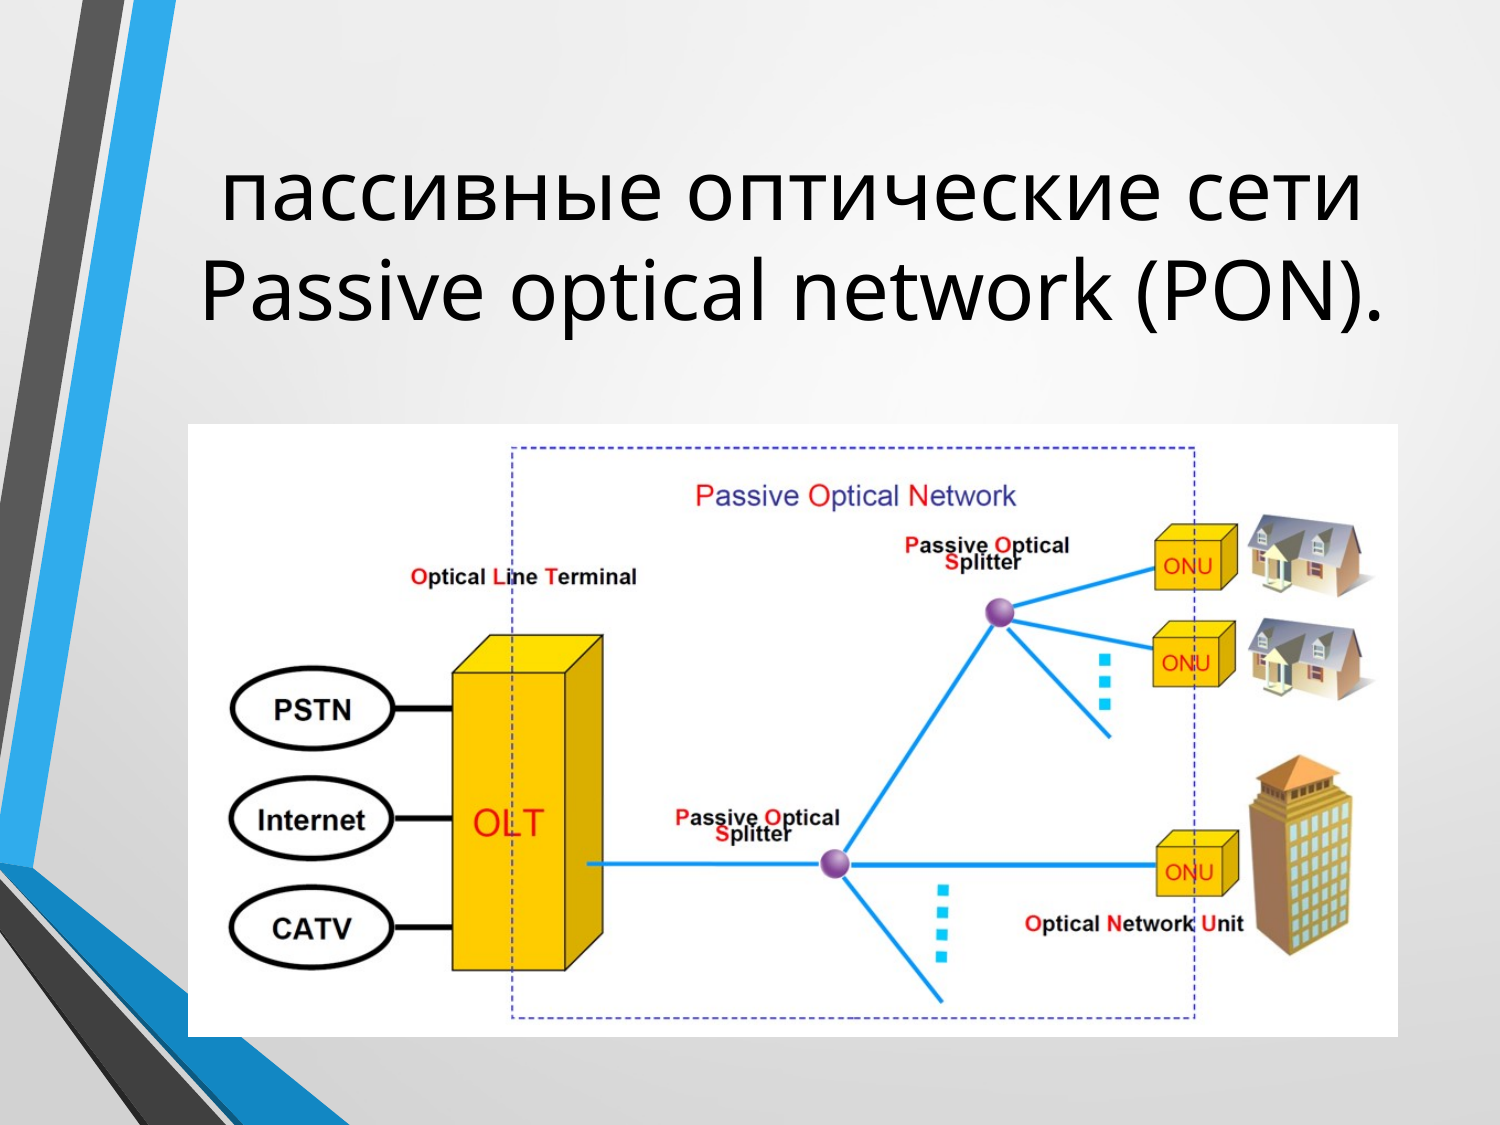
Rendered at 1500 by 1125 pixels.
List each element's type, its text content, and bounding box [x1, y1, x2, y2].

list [188, 424, 1398, 1037]
title пассивные оптические сети Passive optical network (PON). [161, 75, 1425, 400]
